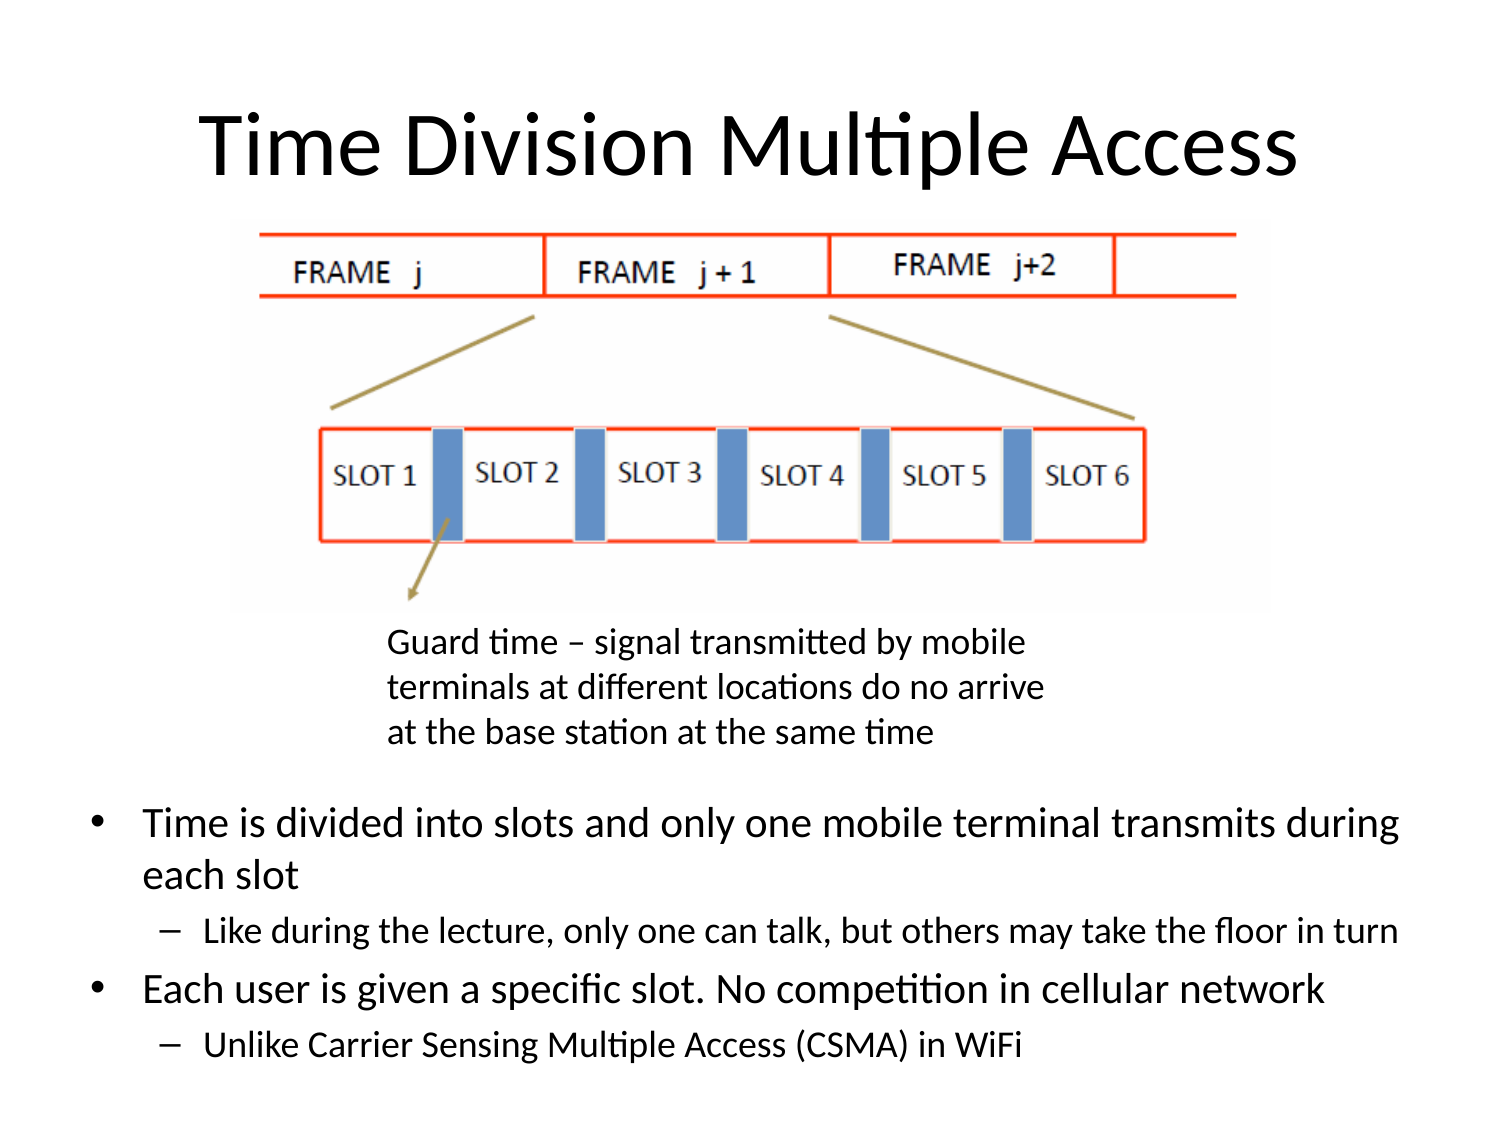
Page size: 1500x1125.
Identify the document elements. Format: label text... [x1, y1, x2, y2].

text_box Guard time – signal transmitted by mobile terminals at different locations do no arrive at the base station at the same time [372, 622, 1093, 760]
picture [229, 219, 1272, 613]
title Time Division Multiple Access [75, 45, 1425, 233]
list Time is divided into slots and only one mobile terminal transmits during each slot Like during the lecture, only one can talk, but others may take the floor in turn Each user is given a specific slot. No competition in cellular network Unlike Carrier Sensing Multiple Access (CSMA) in WiFi [75, 786, 1425, 1094]
